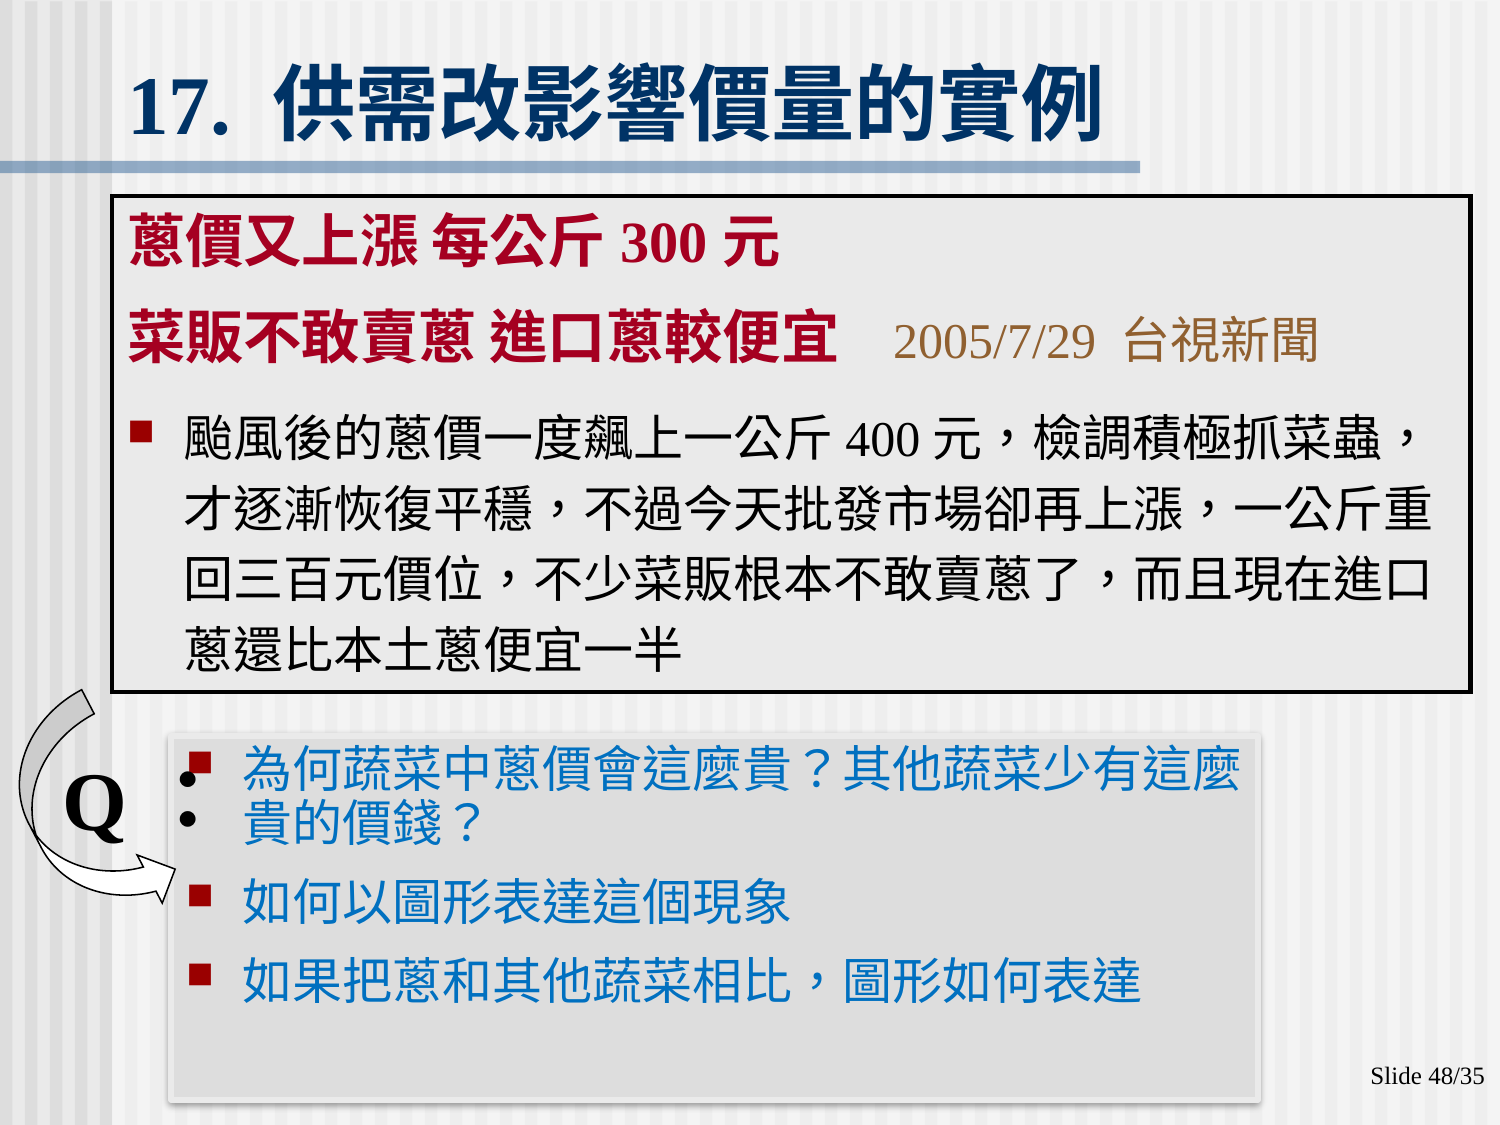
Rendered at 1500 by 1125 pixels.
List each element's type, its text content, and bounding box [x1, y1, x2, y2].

list 蔥價又上漲 每公斤300元 菜販不敢賣蔥 進口蔥較便宜 2005/7/29 台視新聞 颱風後的蔥價一度飆上一公斤400元，檢調積極抓菜蟲，才逐漸恢復平穩，不過今天批發市場卻再上漲，一公斤重回三百元價位，不少菜販根本不敢賣蔥了，而且現在進口蔥還比本土蔥便宜一半 [110, 194, 1473, 694]
text_box 為何蔬菜中蔥價會這麼貴？其他蔬菜少有這麼貴的價錢？ 如何以圖形表達這個現象 如果把蔥和其他蔬菜相比，圖形如何表達 [168, 733, 1261, 1103]
text_box Q： [47, 739, 245, 855]
slide_number Slide 48/35 [1187, 1052, 1500, 1125]
title 17. 供需改影響價量的實例 [111, 42, 1388, 160]
text_box [19, 689, 176, 904]
